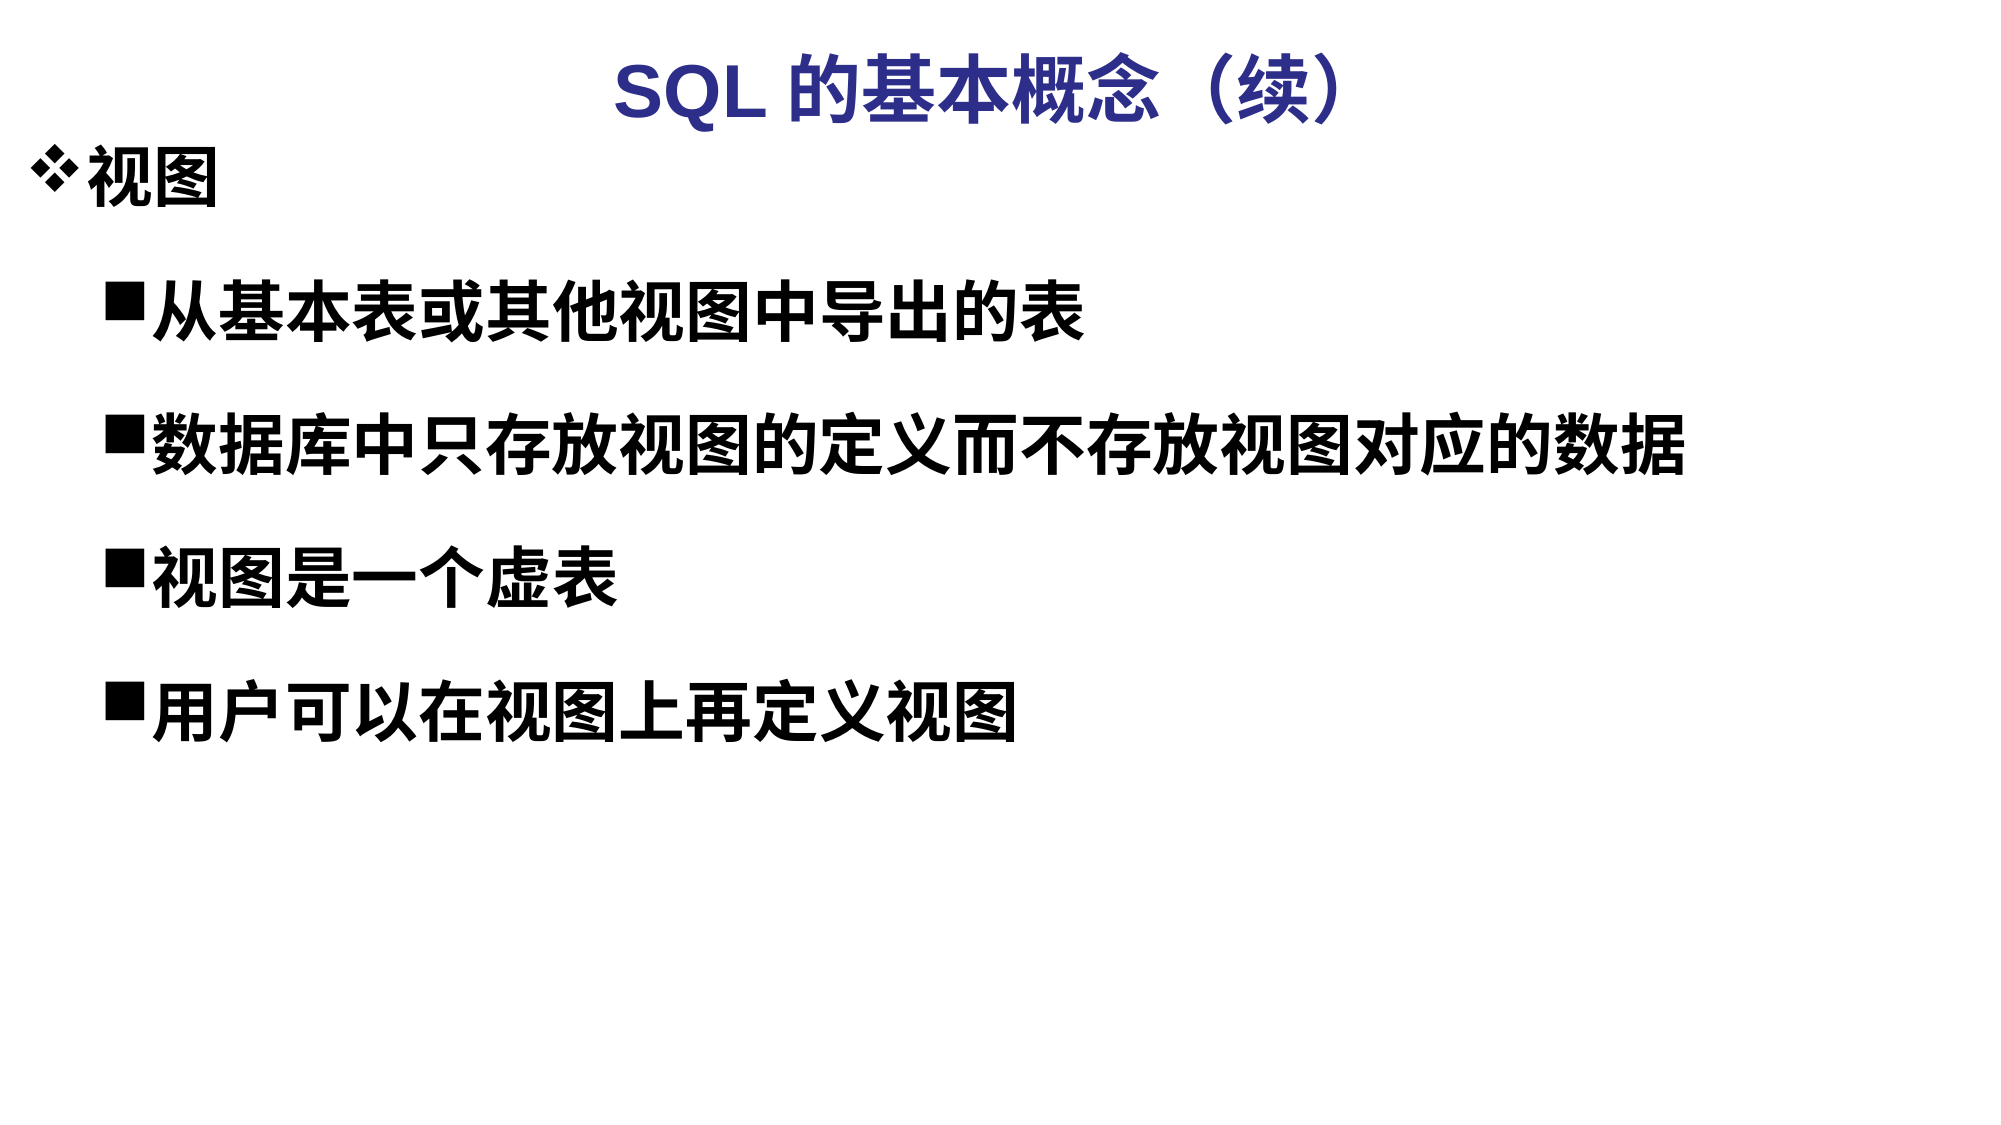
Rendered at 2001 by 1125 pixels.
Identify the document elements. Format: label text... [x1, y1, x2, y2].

list 视图 从基本表或其他视图中导出的表 数据库中只存放视图的定义而不存放视图对应的数据 视图是一个虚表 用户可以在视图上再定义视图 [10, 136, 1995, 1045]
title SQL的基本概念（续） [99, 0, 1900, 136]
